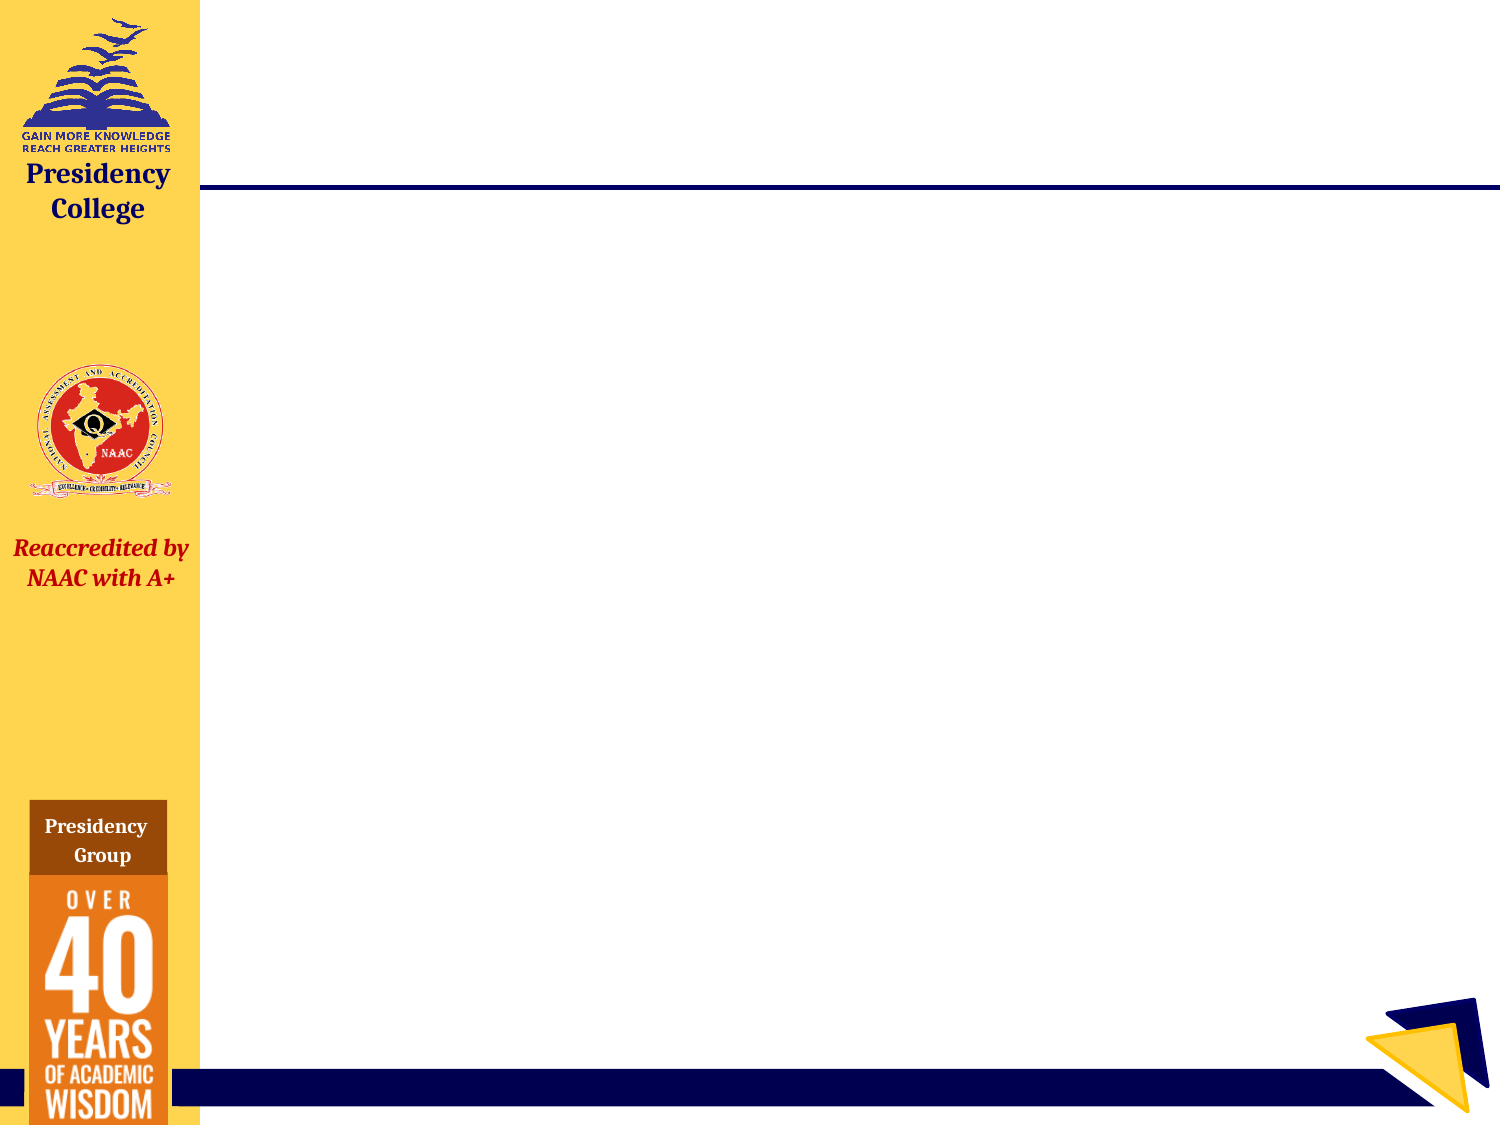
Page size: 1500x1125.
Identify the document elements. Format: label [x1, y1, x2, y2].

picture [22, 18, 170, 152]
picture [29, 875, 168, 1125]
picture [24, 362, 179, 501]
